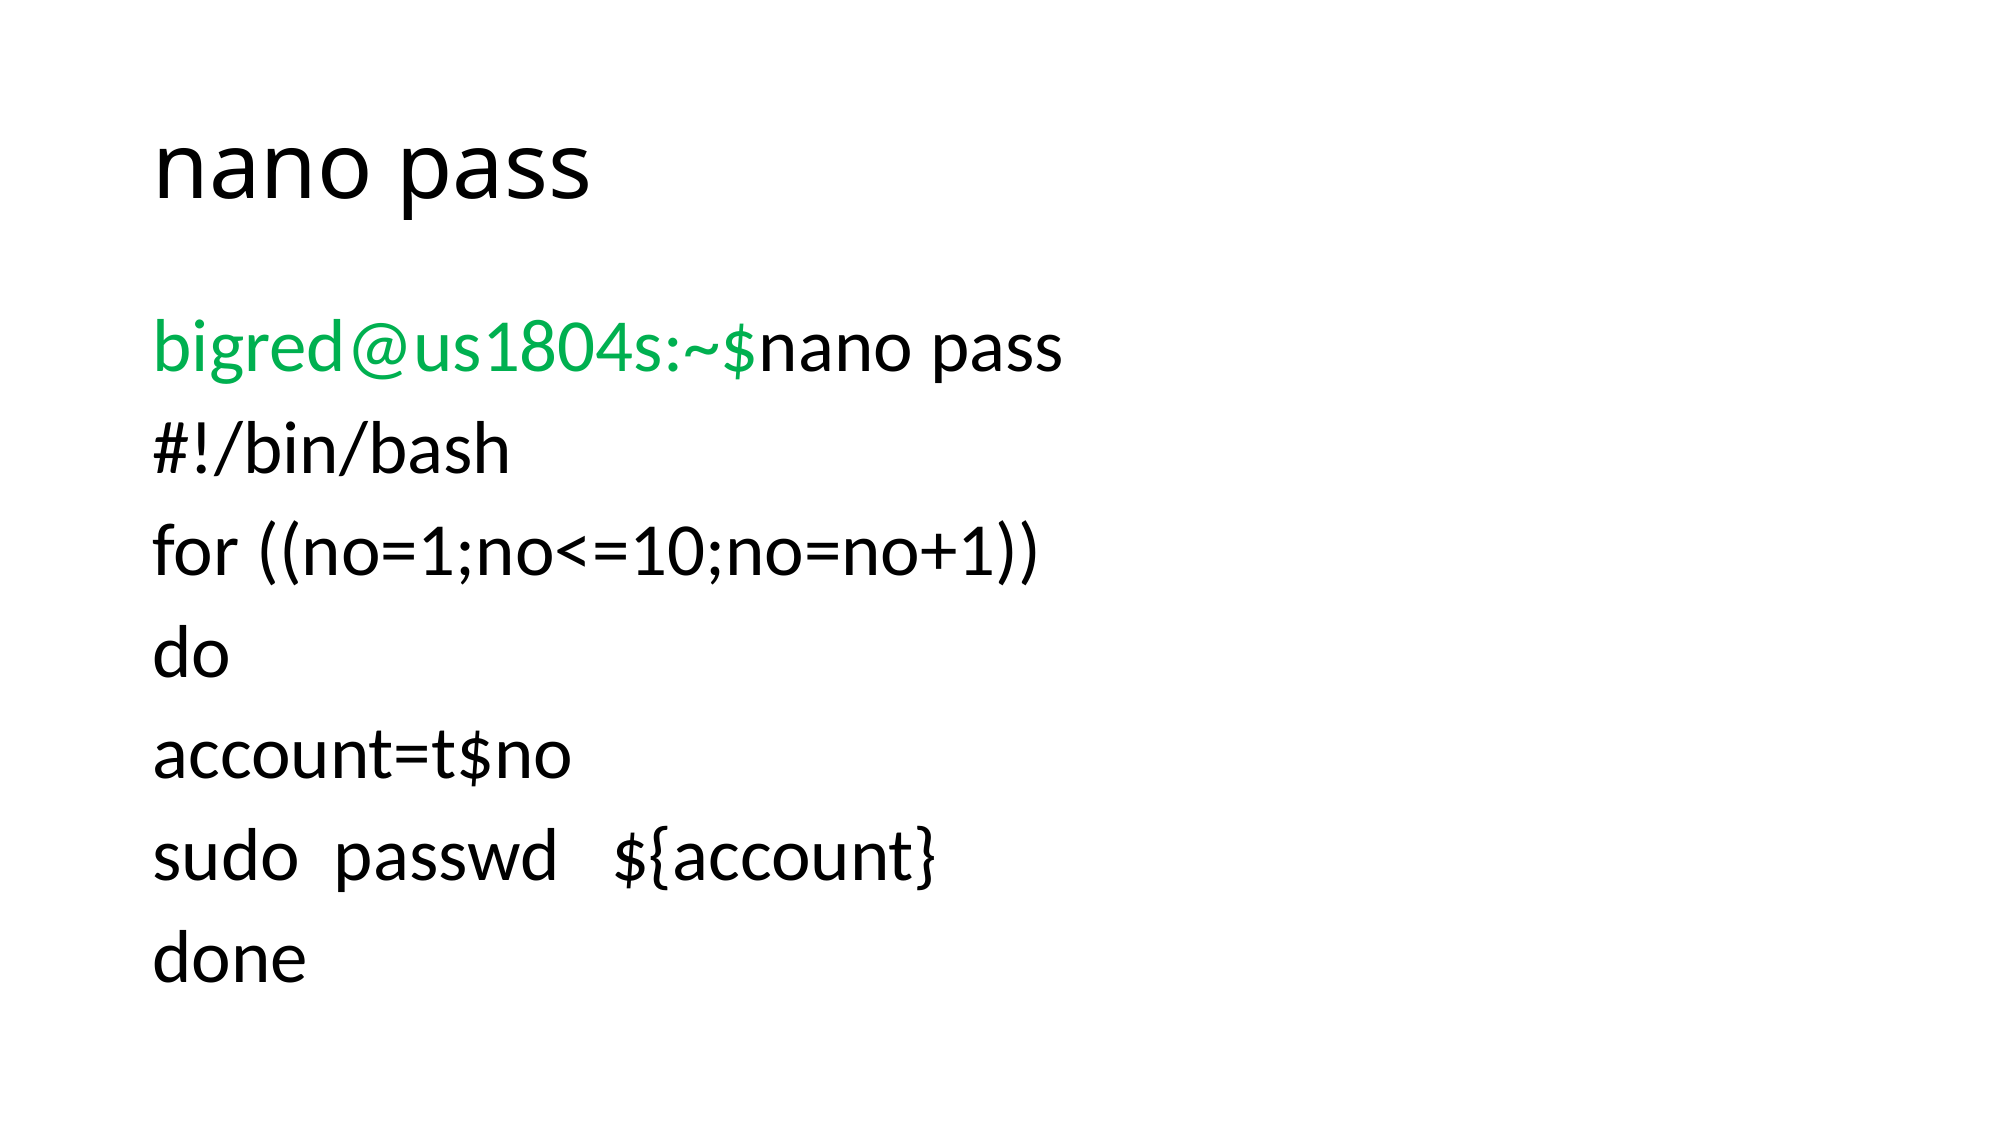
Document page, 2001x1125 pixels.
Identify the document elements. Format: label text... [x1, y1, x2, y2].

title nano pass [137, 59, 1863, 278]
list bigred@us1804s:~$nano pass #!/bin/bash for ((no=1;no<=10;no=no+1)) do account=t$no sudo passwd ${account} done [137, 299, 1863, 1014]
